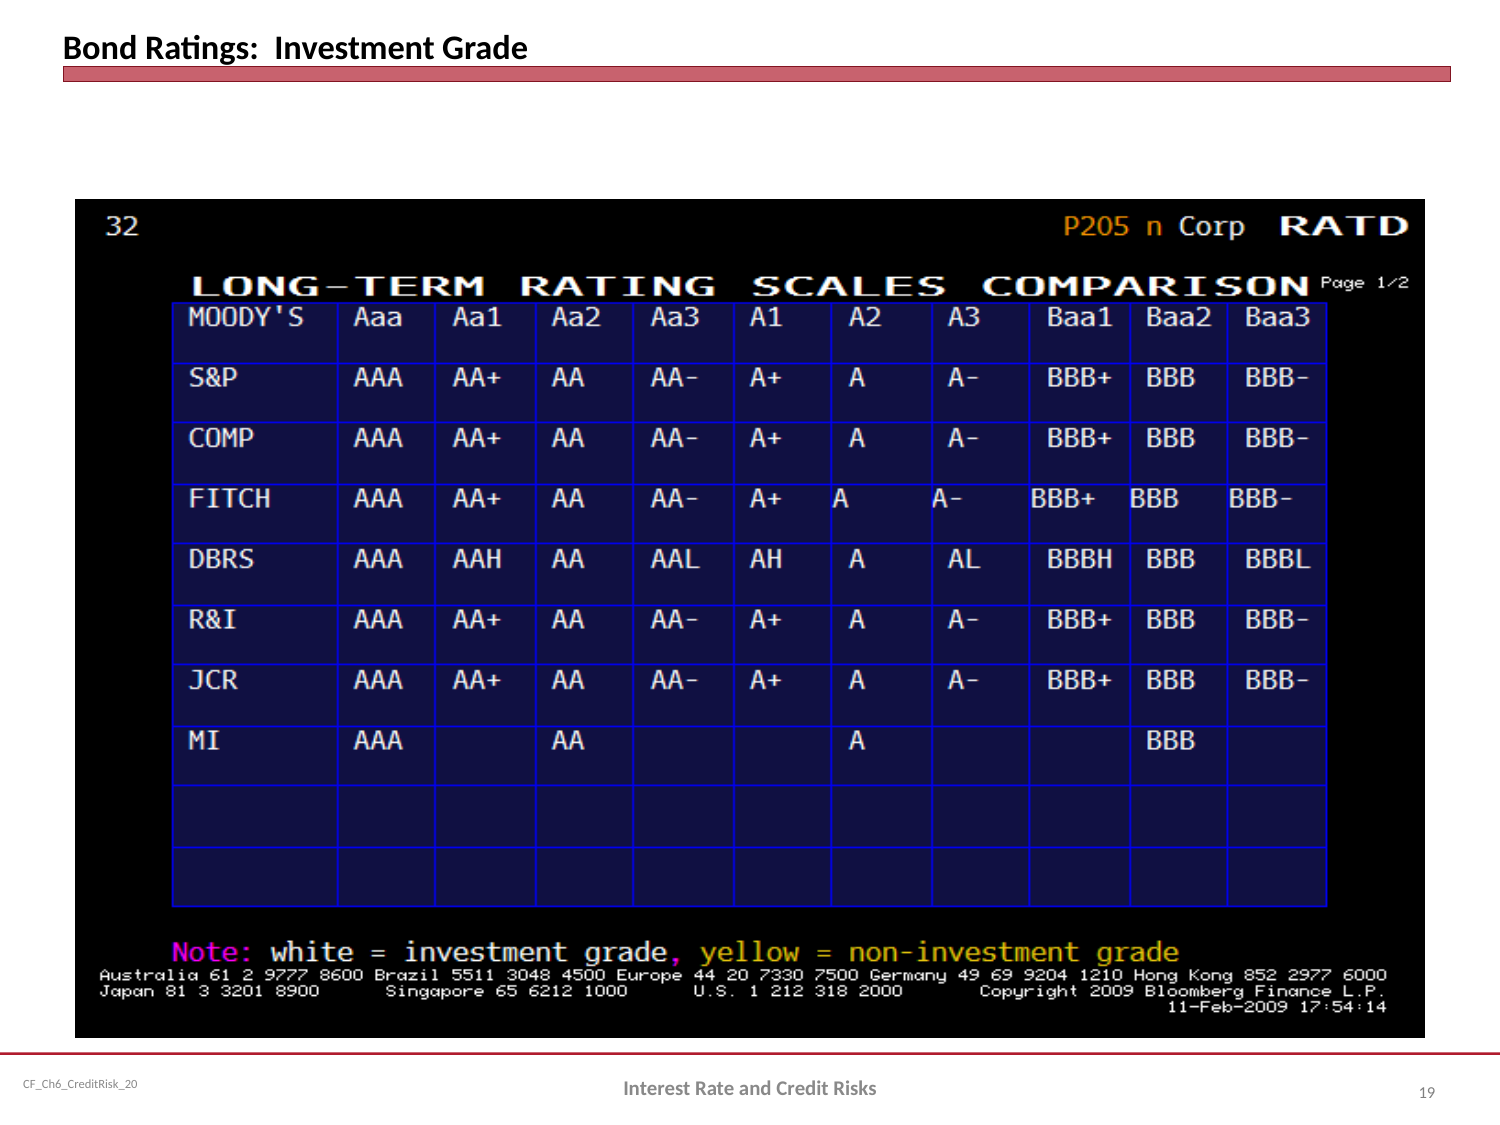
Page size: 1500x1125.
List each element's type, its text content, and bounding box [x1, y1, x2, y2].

picture [74, 199, 1426, 1038]
slide_number 19 [1375, 1061, 1451, 1122]
title Bond Ratings: Investment Grade [62, 6, 1451, 67]
footer Interest Rate and Credit Risks [512, 1056, 988, 1117]
